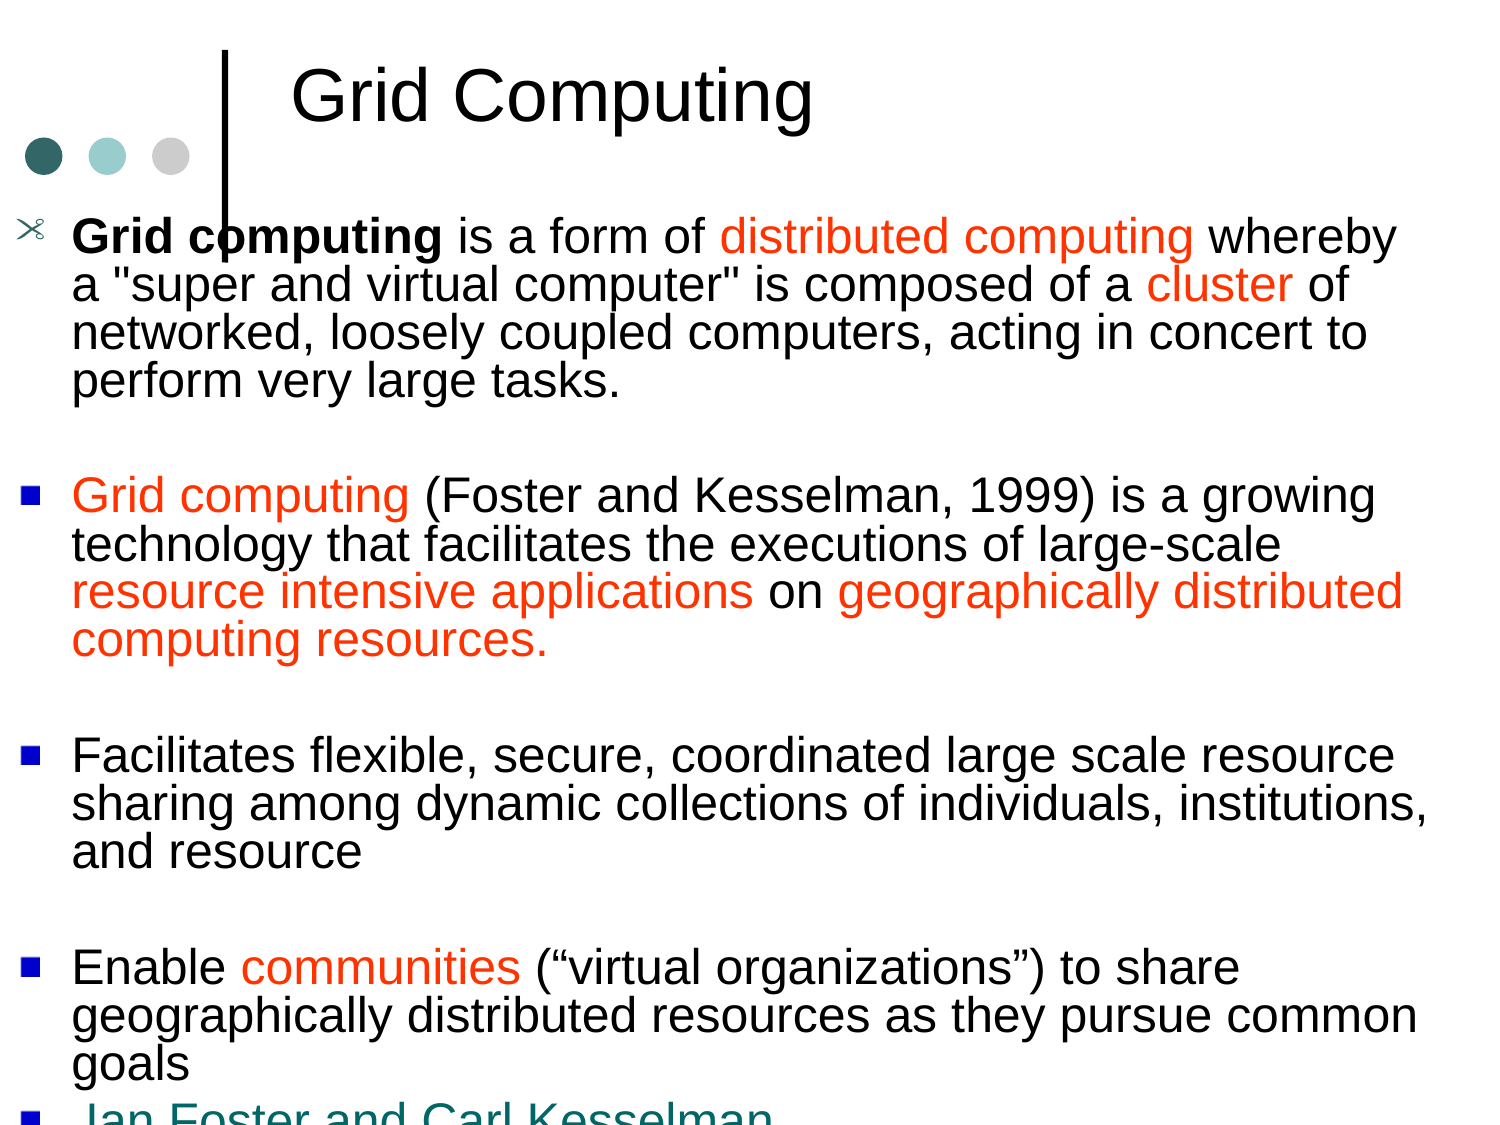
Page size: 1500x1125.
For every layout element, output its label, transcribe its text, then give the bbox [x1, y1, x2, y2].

picture [15, 1105, 40, 1125]
picture [15, 740, 40, 765]
title Grid Computing [275, 0, 1425, 137]
list Grid computing is a form of distributed computing whereby a "super and virtual computer" is composed of a cluster of networked, loosely coupled computers, acting in concert to perform very large tasks. Grid computing (Foster and Kesselman, 1999) is a growing technology that facilitates the executions of large-scale resource intensive applications on geographically distributed computing resources. Facilitates flexible, secure, coordinated large scale resource sharing among dynamic collections of individuals, institutions, and resource Enable communities (“virtual organizations”) to share geographically distributed resources as they pursue common goals Ian Foster and Carl Kesselman [0, 137, 1450, 742]
picture [15, 951, 40, 977]
picture [15, 480, 40, 505]
